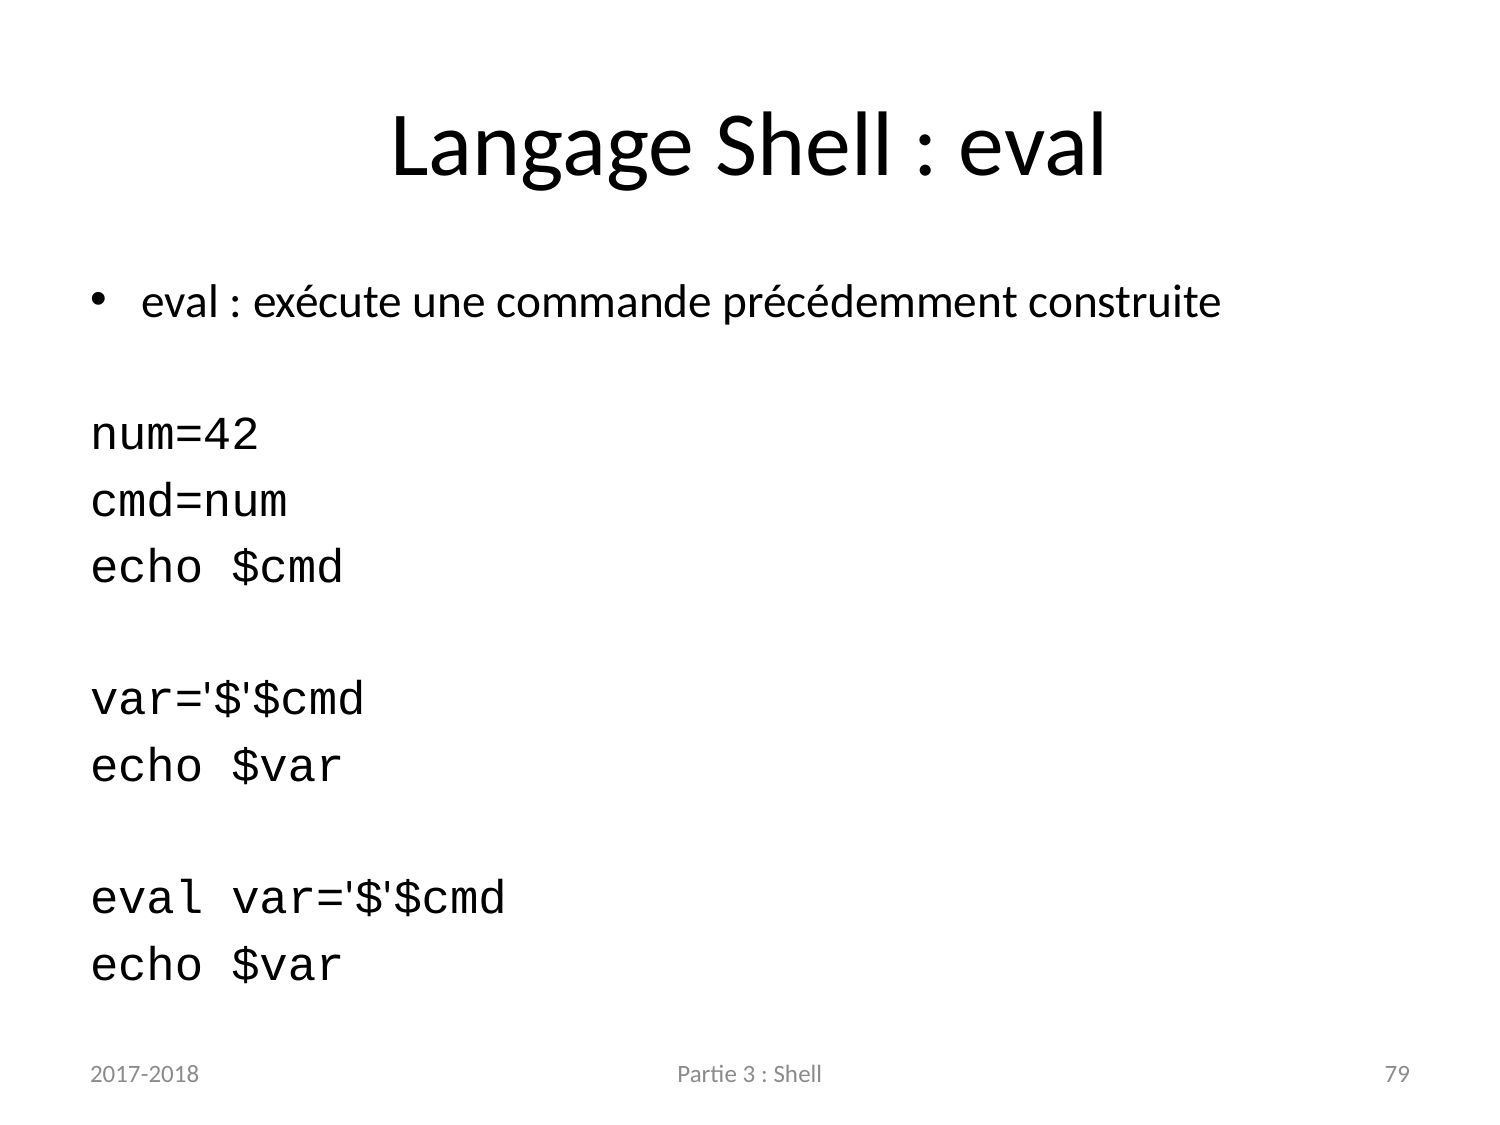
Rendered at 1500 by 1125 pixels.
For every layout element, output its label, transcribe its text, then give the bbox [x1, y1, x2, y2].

title Langage Shell : eval [75, 45, 1425, 233]
slide_number 79 [1074, 1042, 1425, 1103]
slide_number 2017-2018 [75, 1042, 425, 1103]
list eval : exécute une commande précédemment construite num=42 cmd=num echo $cmd var='$'$cmd echo $var eval var='$'$cmd echo $var [75, 262, 1425, 1005]
footer Partie 3 : Shell [512, 1042, 988, 1103]
